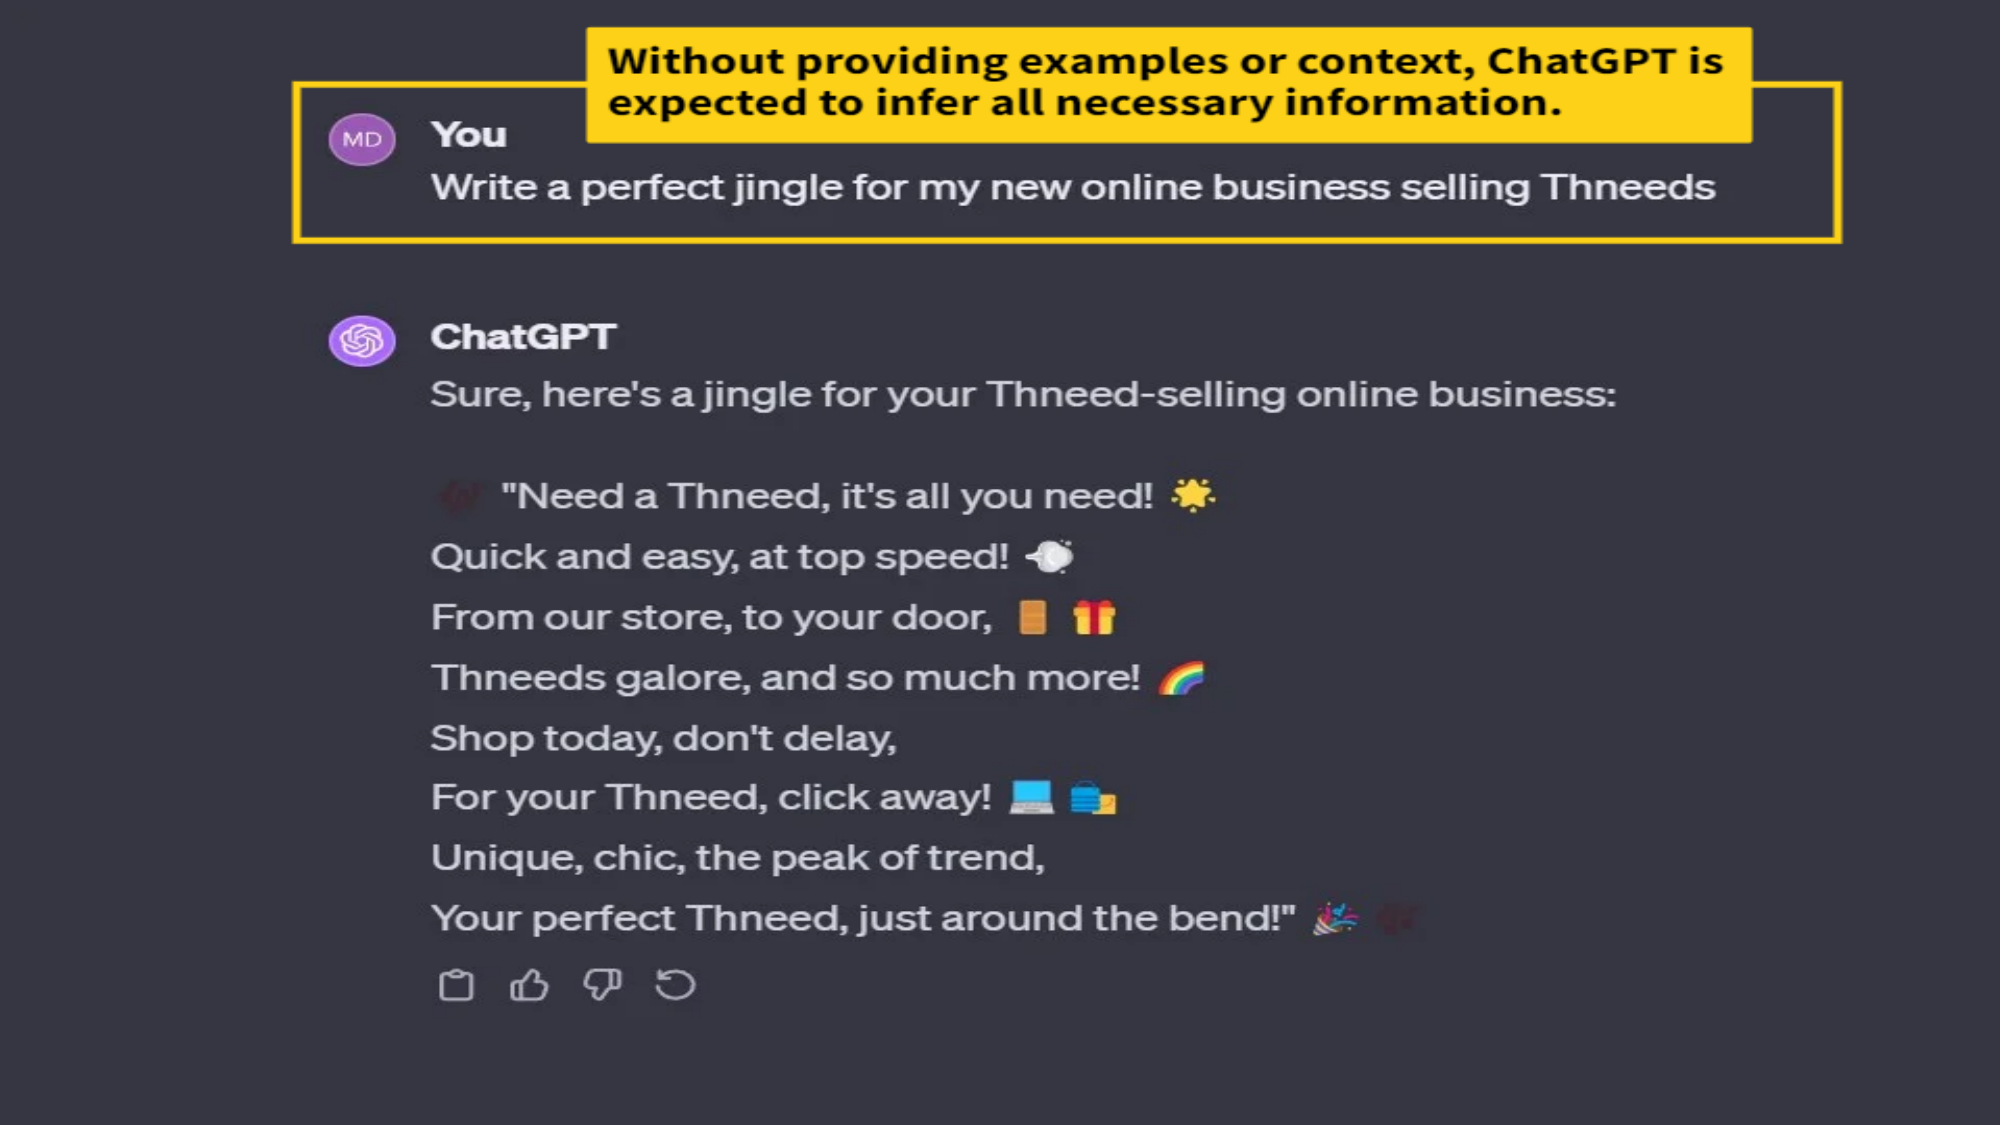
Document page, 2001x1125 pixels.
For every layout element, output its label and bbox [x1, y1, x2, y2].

list [0, 0, 2000, 1125]
